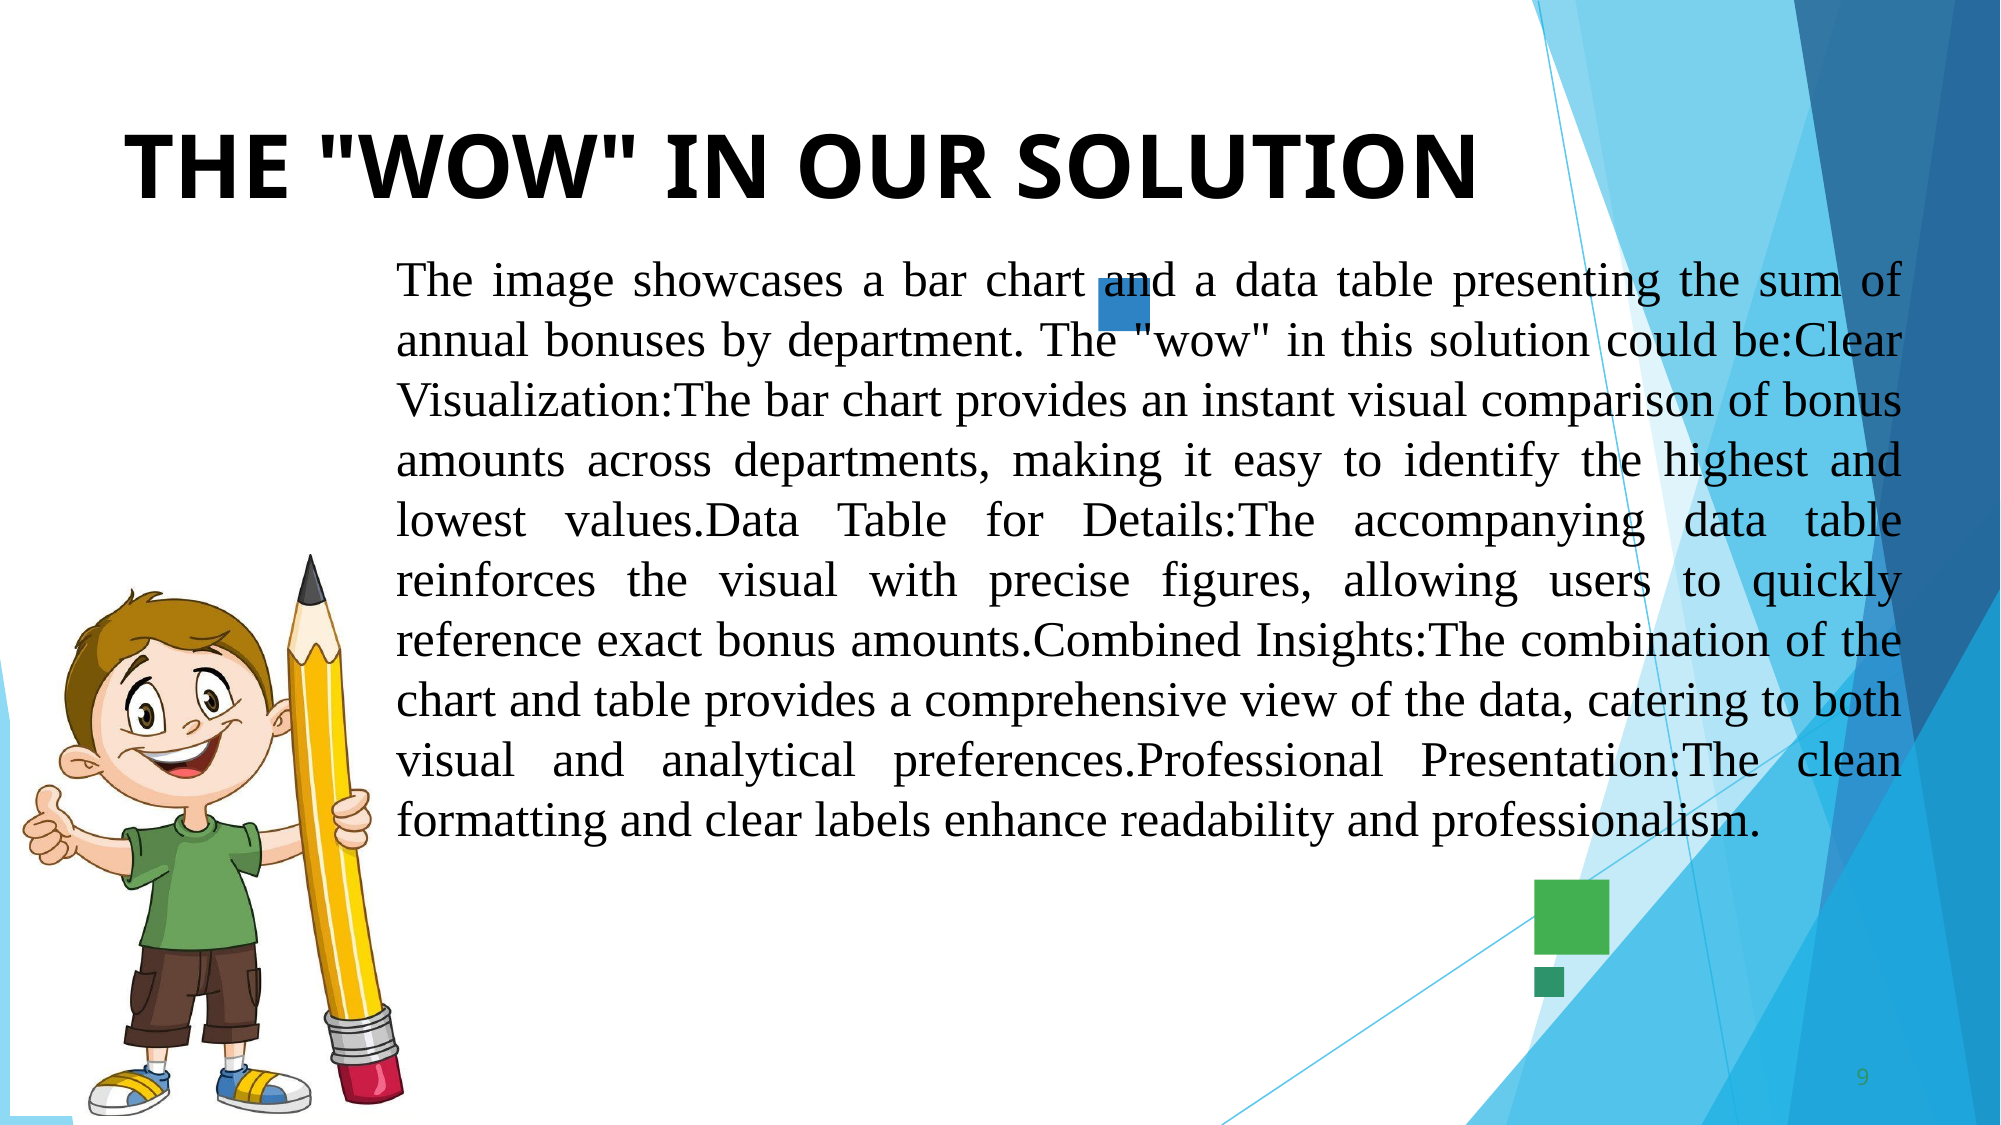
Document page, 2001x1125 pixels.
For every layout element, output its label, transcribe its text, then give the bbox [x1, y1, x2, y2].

text_box 9 [1849, 1061, 1888, 1095]
text_box [1534, 967, 1565, 997]
title THE "WOW" IN OUR SOLUTION [121, 107, 1513, 298]
text_box [1534, 879, 1610, 955]
picture [10, 554, 416, 1116]
text_box The image showcases a bar chart and a data table presenting the sum of annual bonuses by department. The "wow" in this solution could be:Clear Visualization:The bar chart provides an instant visual comparison of bonus amounts across departments, making it easy to identify the highest and lowest values.Data Table for Details:The accompanying data table reinforces the visual with precise figures, allowing users to quickly reference exact bonus amounts.Combined Insights:The combination of the chart and table provides a comprehensive view of the data, catering to both visual and analytical preferences.Professional Presentation:The clean formatting and clear labels enhance readability and professionalism. [381, 238, 1919, 854]
